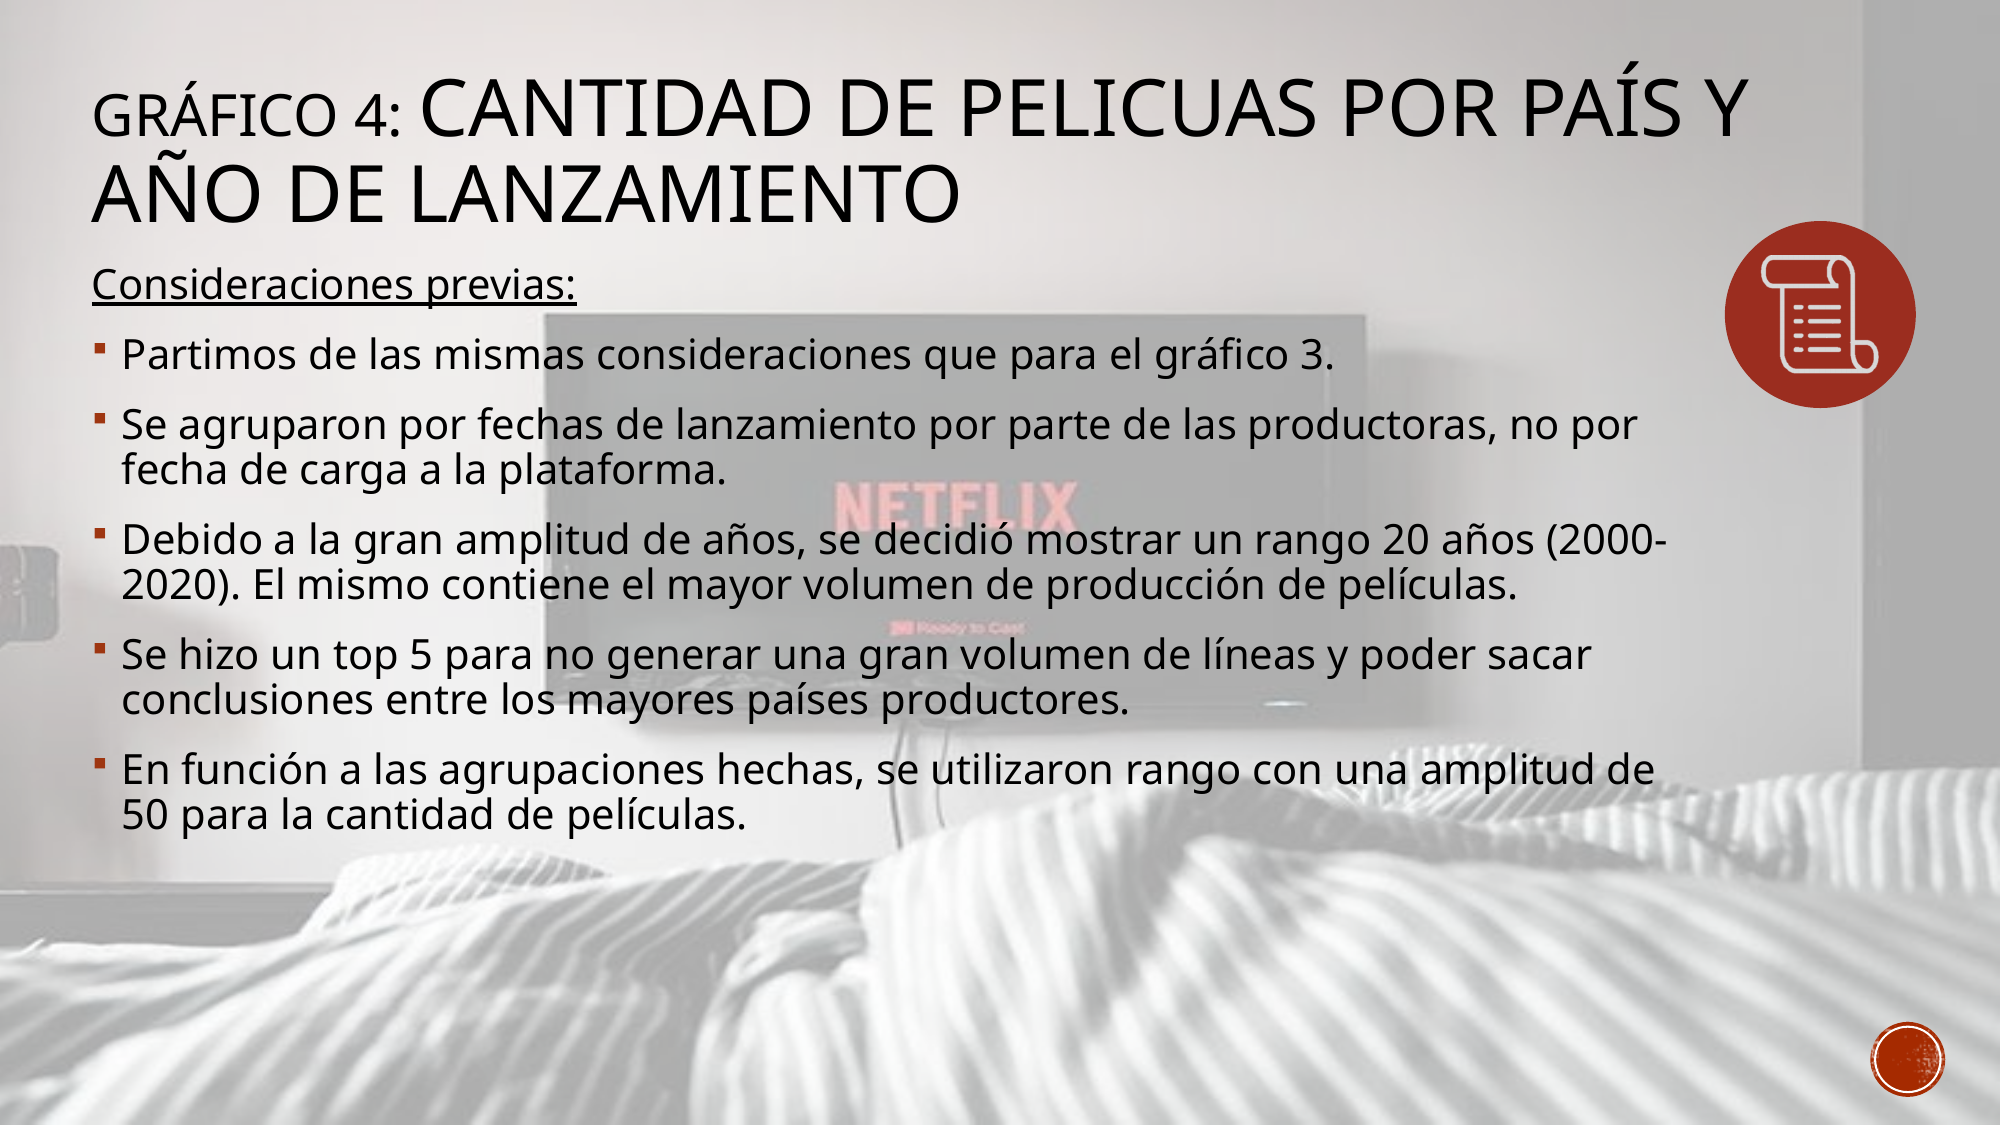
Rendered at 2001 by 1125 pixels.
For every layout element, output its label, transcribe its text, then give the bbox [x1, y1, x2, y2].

text_box [1745, 220, 1896, 255]
text_box [1745, 374, 1896, 410]
picture [1722, 258, 1919, 371]
list Consideraciones previas: Partimos de las mismas consideraciones que para el gráfico 3. Se agruparon por fechas de lanzamiento por parte de las productoras, no por fecha de carga a la plataforma. Debido a la gran amplitud de años, se decidió mostrar un rango 20 años (2000-2020). El mismo contiene el mayor volumen de producción de películas. Se hizo un top 5 para no generar una gran volumen de líneas y poder sacar conclusiones entre los mayores países productores. En función a las agrupaciones hechas, se utilizaron rango con una amplitud de 50 para la cantidad de películas. [76, 255, 1727, 1050]
title Gráfico 4: CANTIDAD DE PELICUAS POR PAÍS Y AÑO DE LANZAMIENTO [76, 21, 1924, 286]
